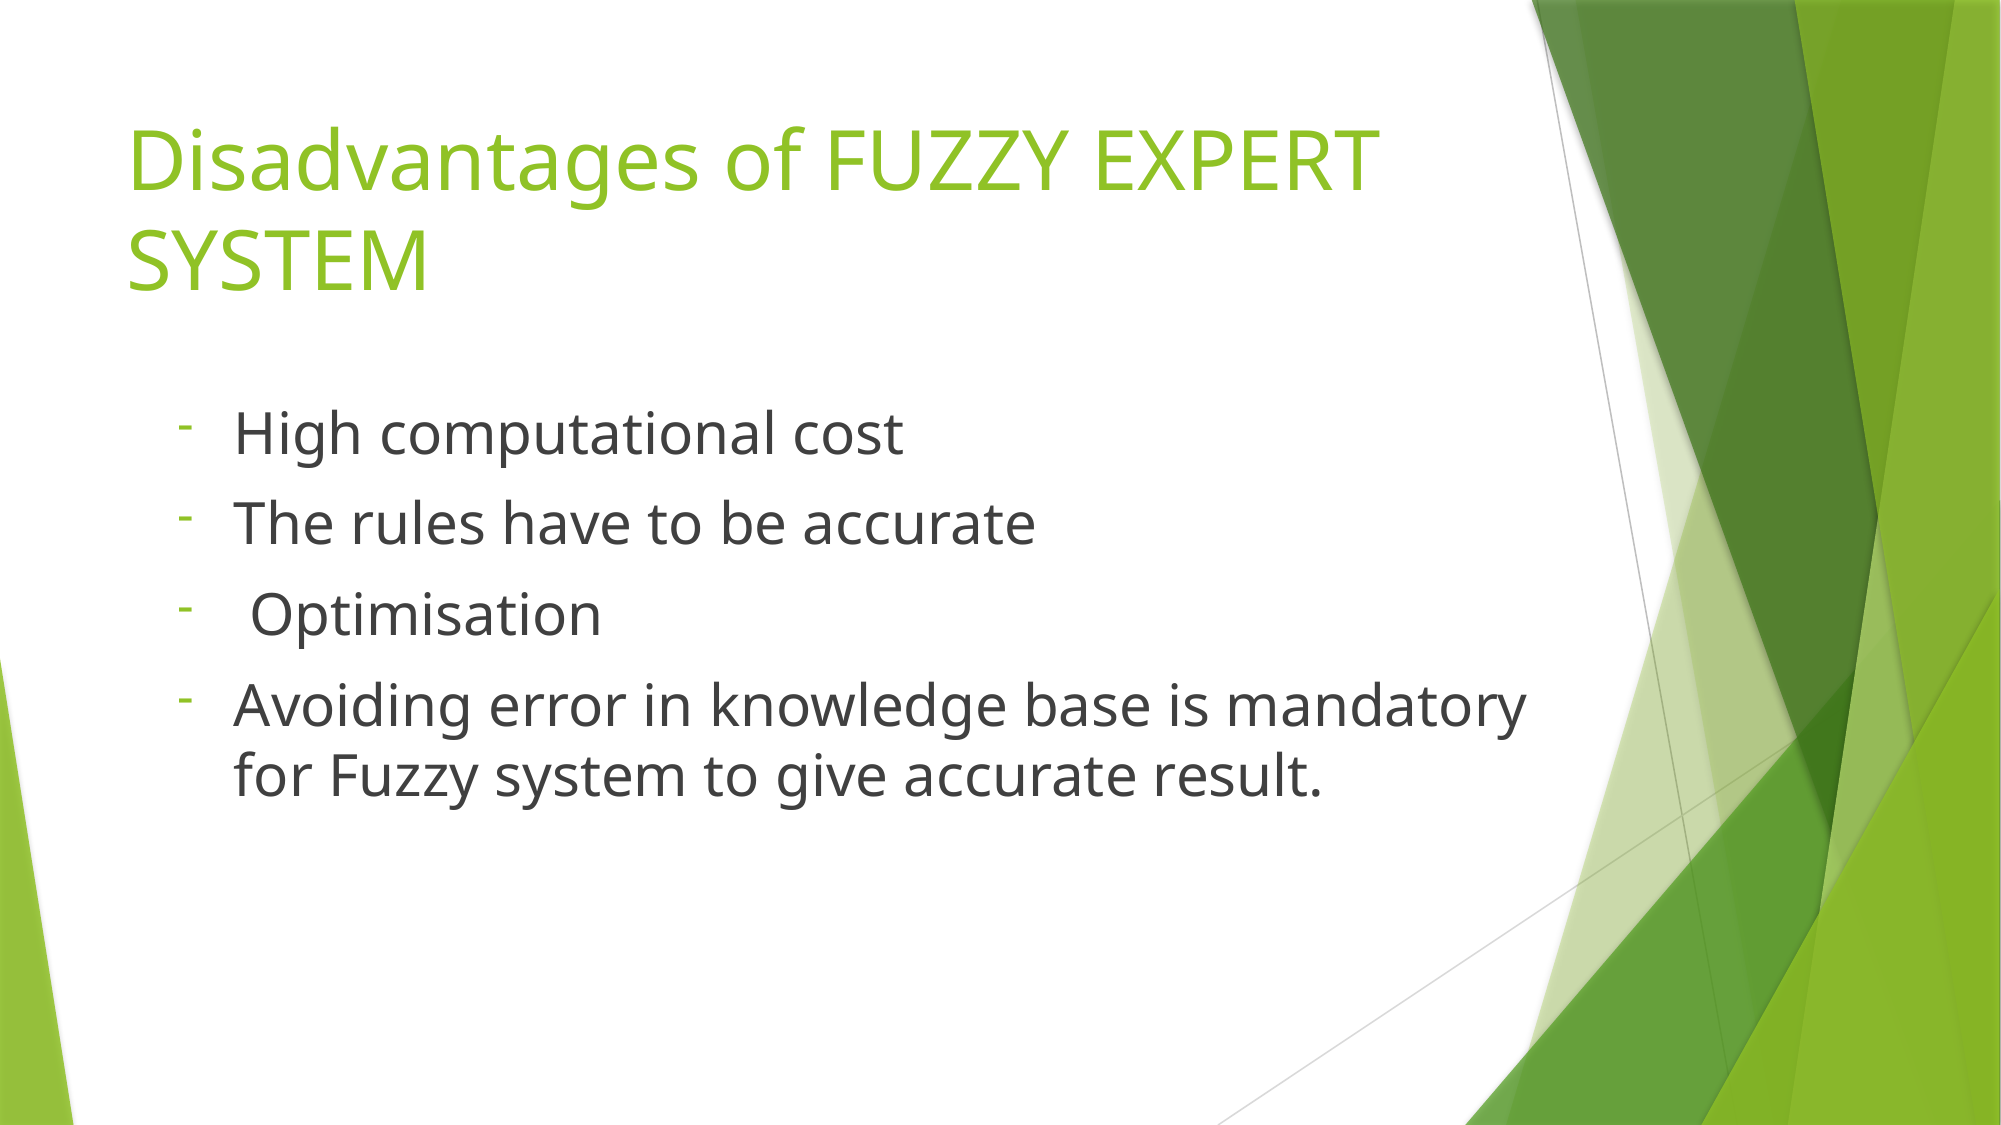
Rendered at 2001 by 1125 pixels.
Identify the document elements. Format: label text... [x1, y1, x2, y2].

title Disadvantages of FUZZY EXPERT SYSTEM [111, 99, 1522, 317]
list High computational cost The rules have to be accurate Optimisation Avoiding error in knowledge base is mandatory for Fuzzy system to give accurate result. [162, 388, 1573, 1025]
